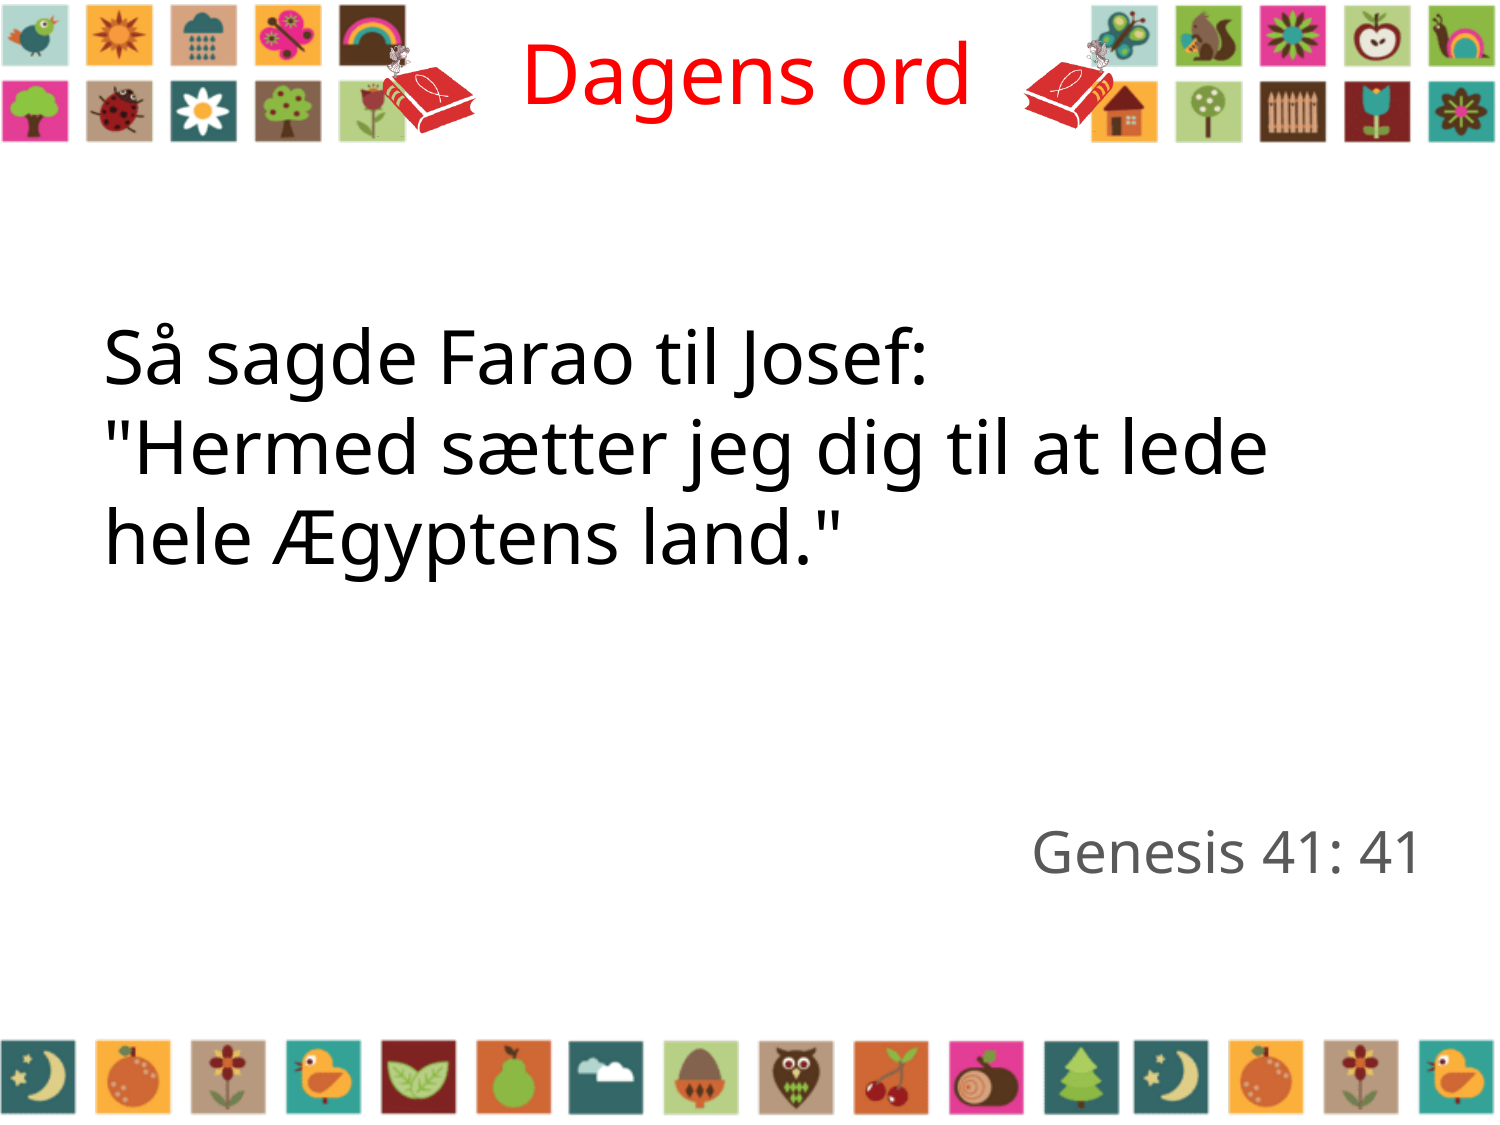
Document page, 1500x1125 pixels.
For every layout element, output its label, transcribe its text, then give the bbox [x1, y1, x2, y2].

picture [0, 3, 508, 150]
picture [992, 3, 1500, 150]
text_box Genesis 41: 41 [808, 807, 1441, 893]
text_box Dagens ord [425, 13, 1078, 129]
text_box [0, 1028, 1500, 1118]
text_box Så sagde Farao til Josef: "Hermed sætter jeg dig til at lede hele Ægyptens land." [88, 302, 1436, 678]
